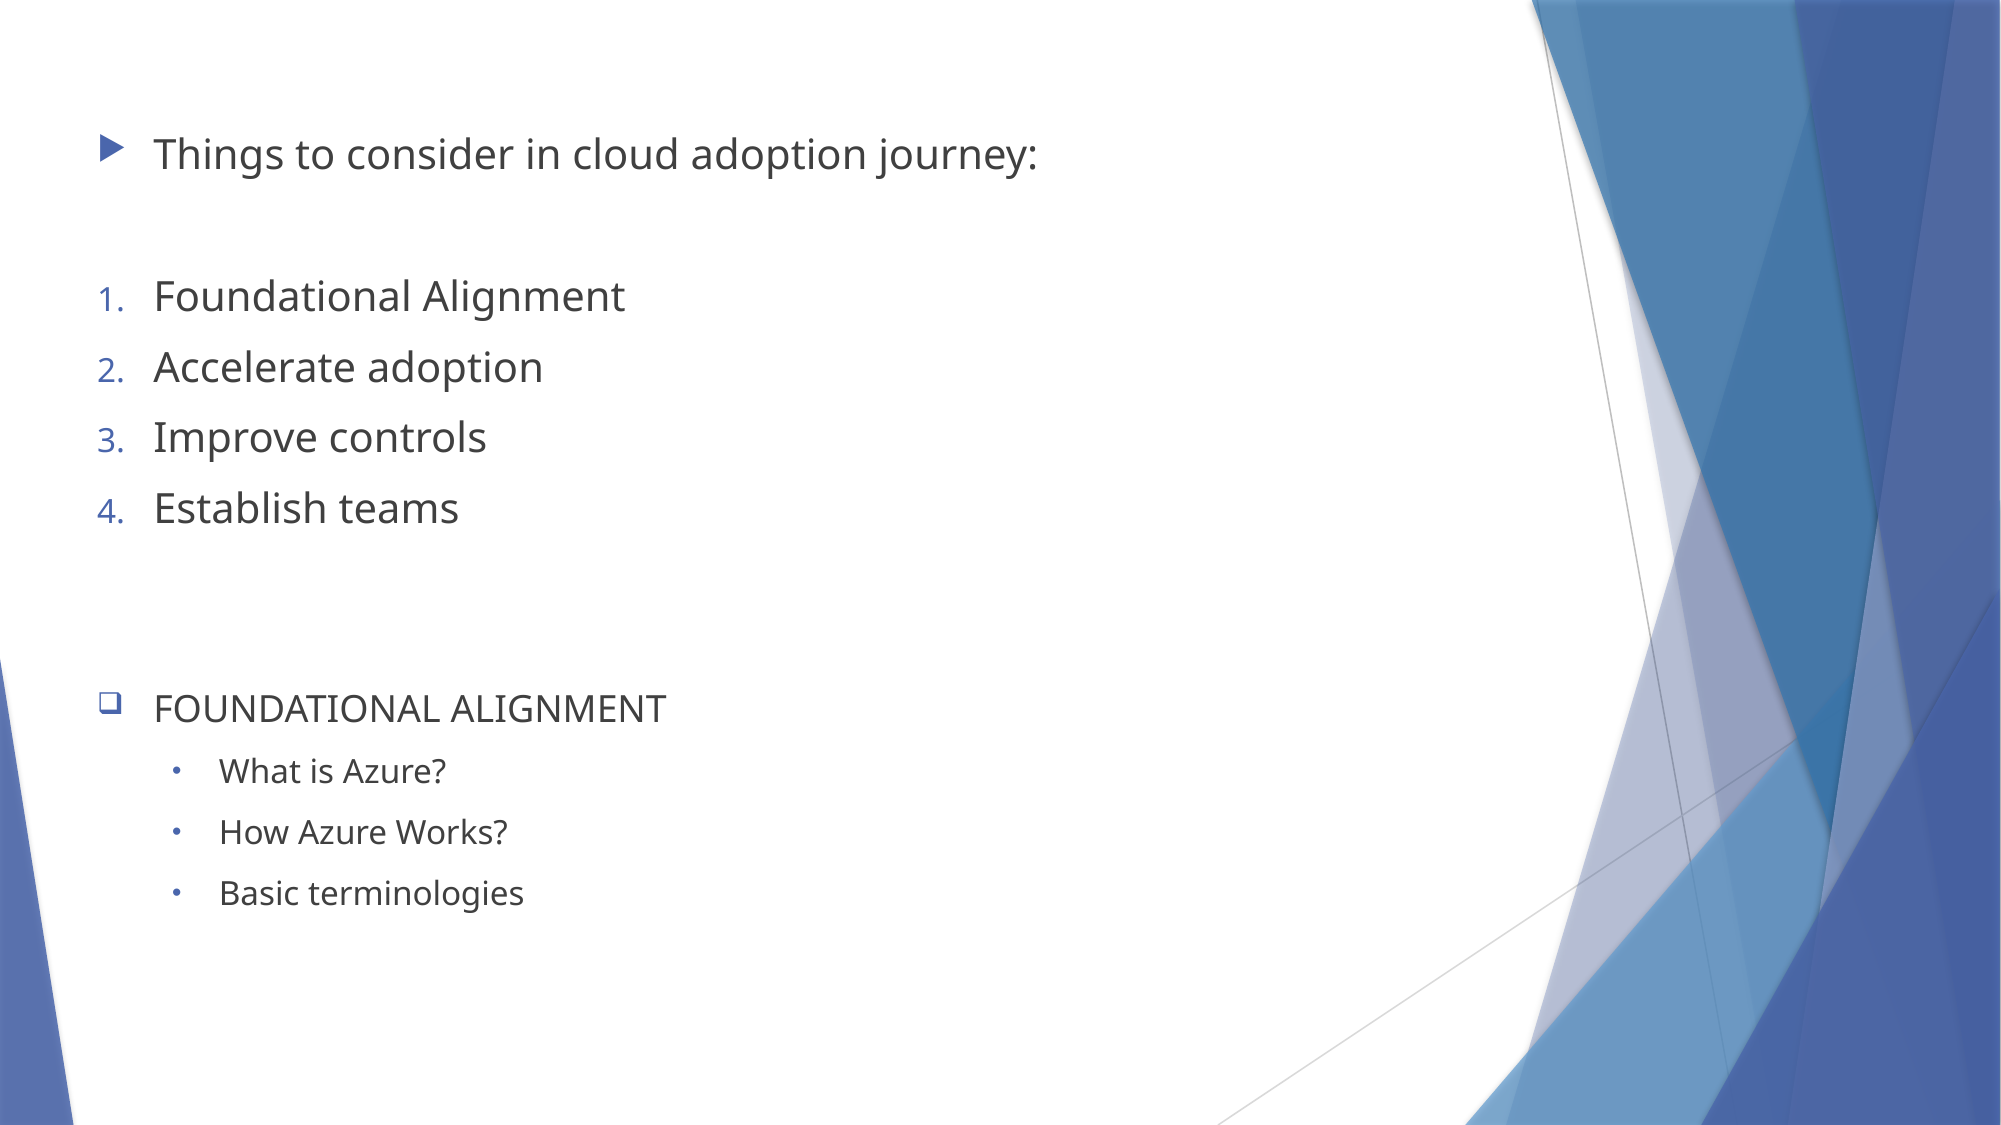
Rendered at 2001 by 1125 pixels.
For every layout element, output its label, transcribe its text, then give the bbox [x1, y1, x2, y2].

list Things to consider in cloud adoption journey: Foundational Alignment Accelerate adoption Improve controls Establish teams FOUNDATIONAL ALIGNMENT What is Azure? How Azure Works? Basic terminologies [82, 120, 1542, 1125]
